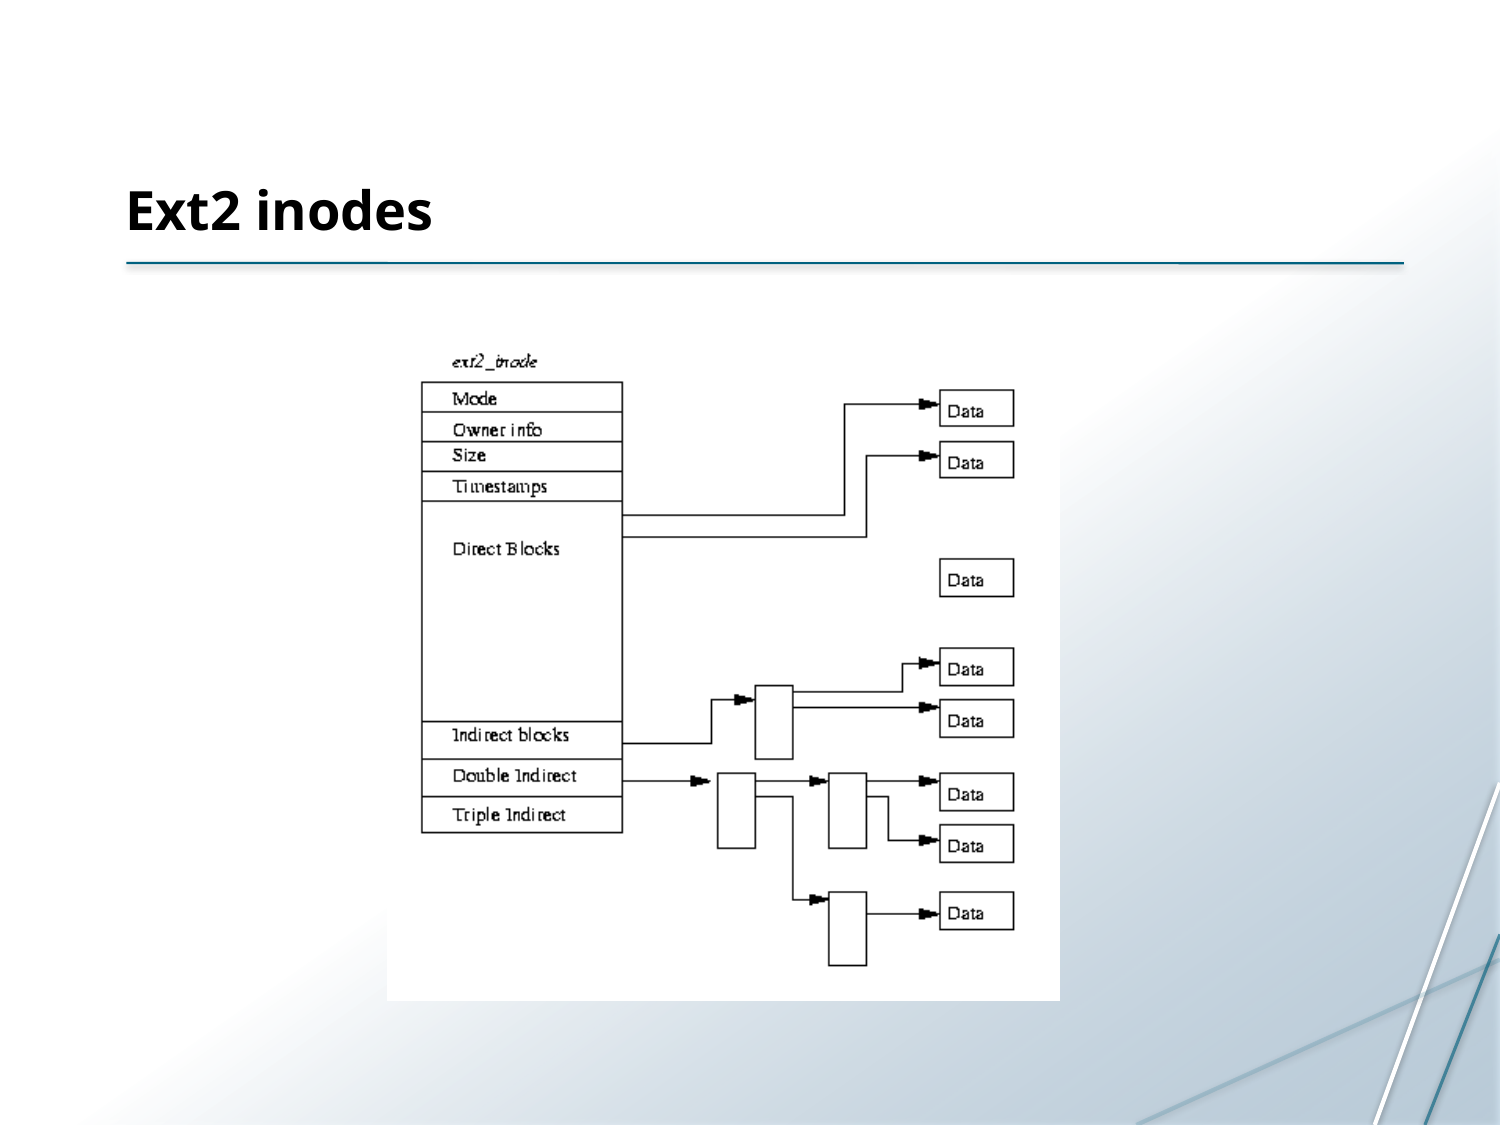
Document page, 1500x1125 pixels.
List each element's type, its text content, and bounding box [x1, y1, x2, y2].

title Ext2 inodes [109, 49, 1403, 249]
picture [387, 302, 1060, 1002]
